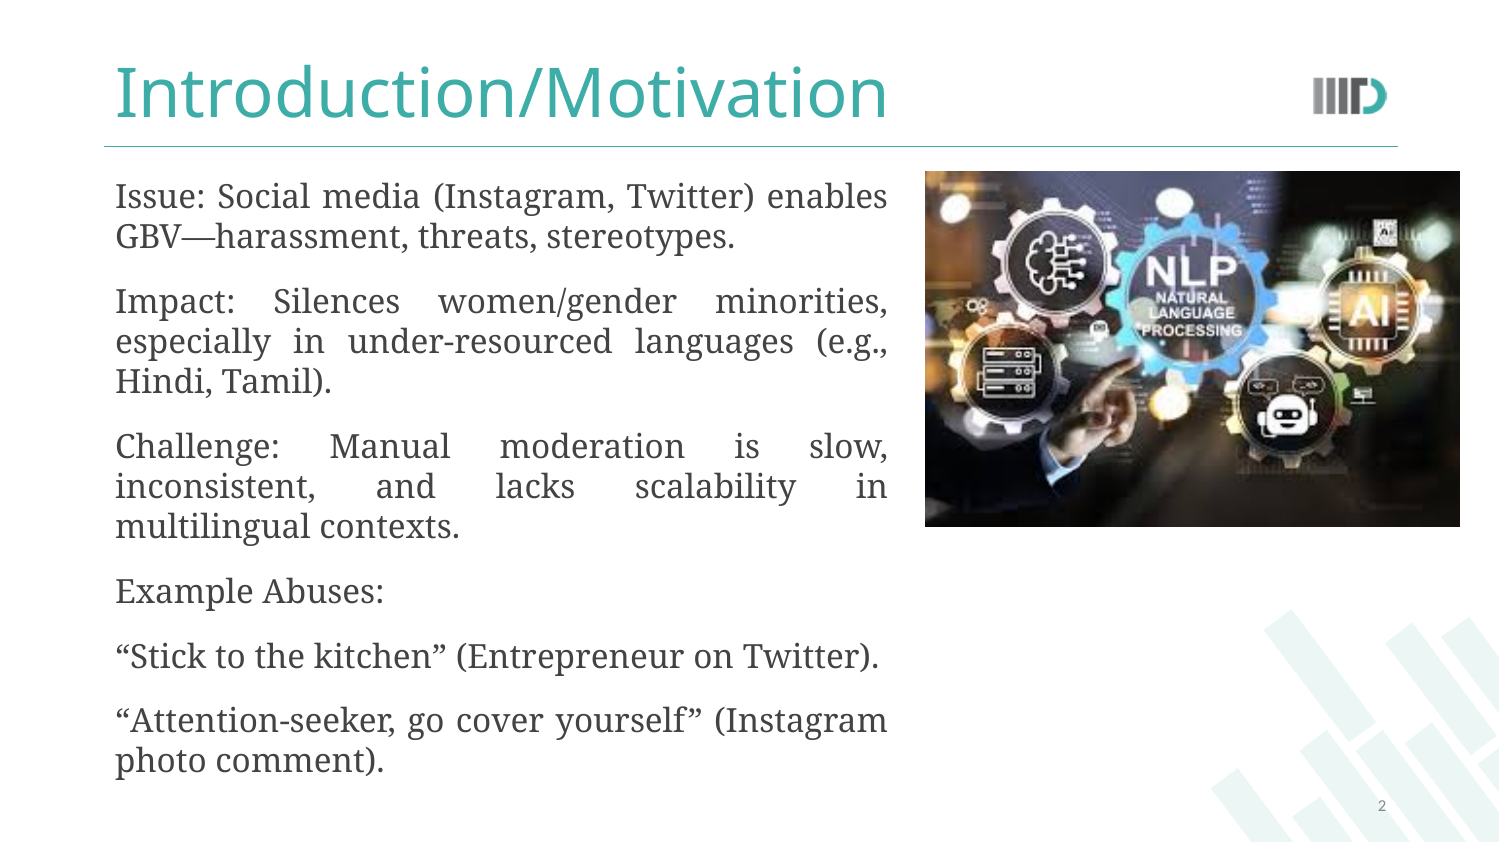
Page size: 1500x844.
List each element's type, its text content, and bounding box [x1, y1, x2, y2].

picture [1299, 68, 1398, 124]
slide_number ‹#› [1060, 782, 1398, 827]
picture [925, 171, 1460, 528]
list Issue: Social media (Instagram, Twitter) enables GBV—harassment, threats, stereotypes. Impact: Silences women/gender minorities, especially in under-resourced languages (e.g., Hindi, Tamil). Challenge: Manual moderation is slow, inconsistent, and lacks scalability in multilingual contexts. Example Abuses: “Stick to the kitchen” (Entrepreneur on Twitter). “Attention-seeker, go cover yourself” (Instagram photo comment). [103, 169, 901, 761]
title Introduction/Motivation [103, 45, 1267, 147]
picture [1192, 589, 1500, 844]
